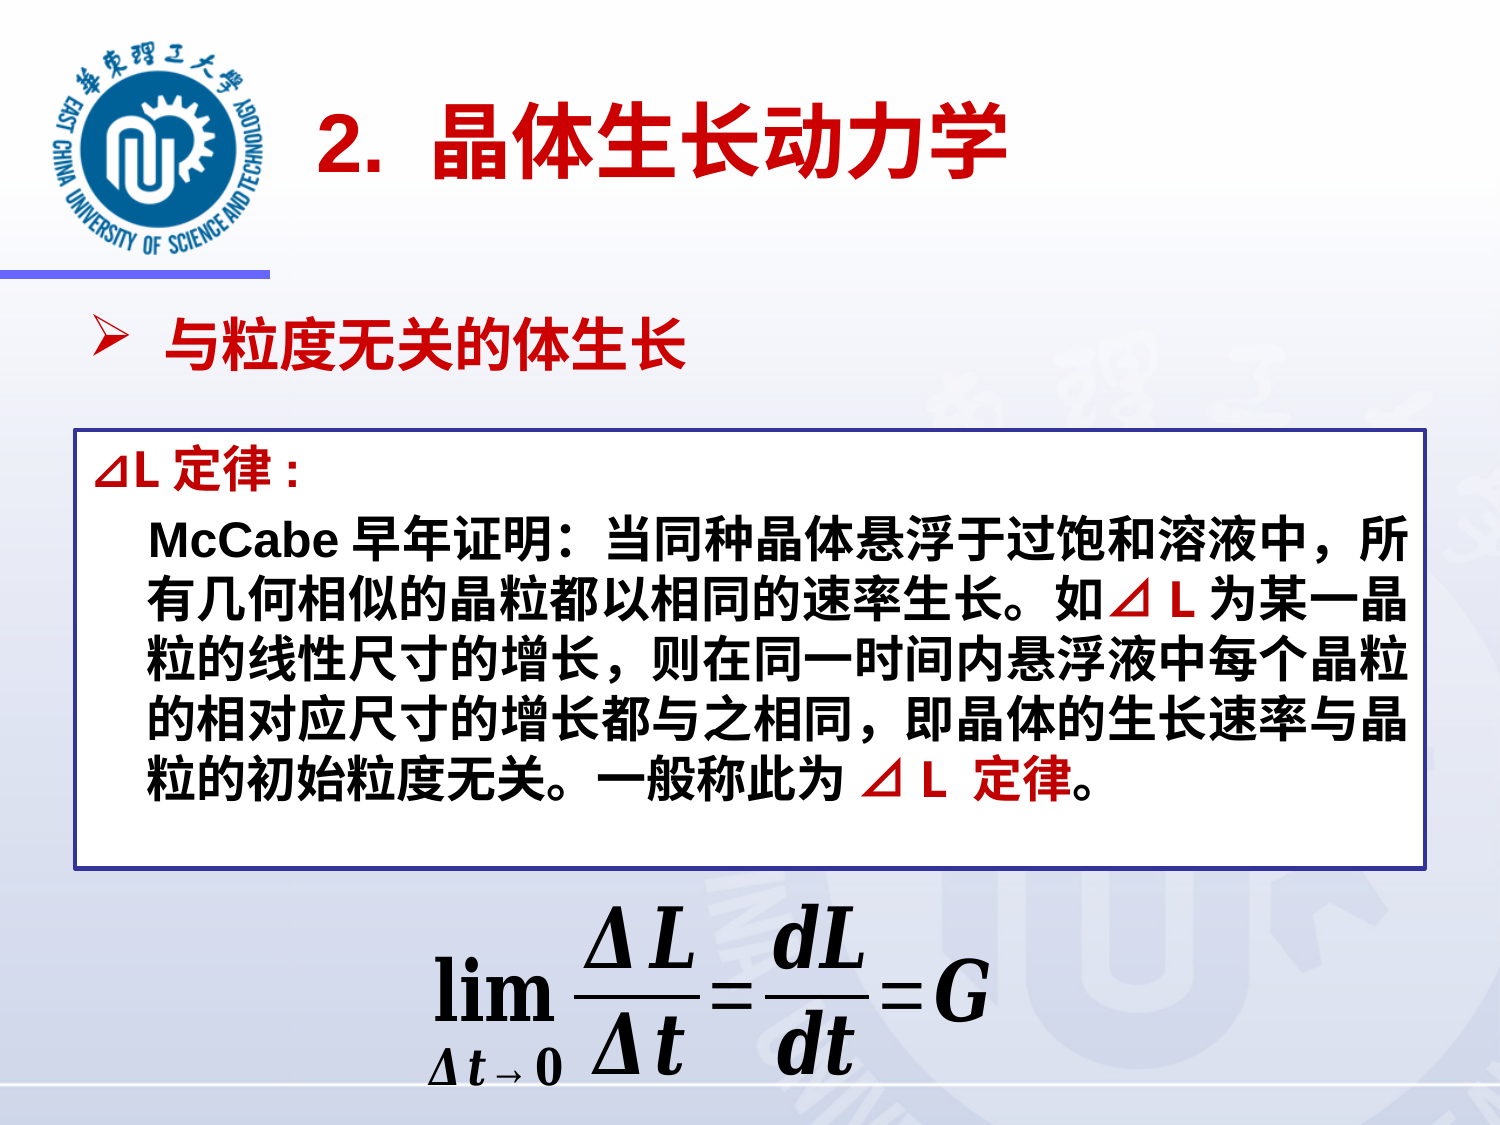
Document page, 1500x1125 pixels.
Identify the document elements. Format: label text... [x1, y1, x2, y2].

title 与粒度无关的体生长 [73, 282, 1026, 404]
list ⊿L定律: McCabe早年证明：当同种晶体悬浮于过饱和溶液中，所有几何相似的晶粒都以相同的速率生长。如⊿L为某一晶粒的线性尺寸的增长，则在同一时间内悬浮液中每个晶粒的相对应尺寸的增长都与之相同，即晶体的生长速率与晶粒的初始粒度无关。一般称此为 ⊿L 定律。 [73, 428, 1427, 570]
picture [0, 575, 1500, 1125]
picture [0, 1, 1500, 570]
text_box 2. 晶体生长动力学 [301, 45, 1425, 233]
list ⊿L定律: McCabe早年证明：当同种晶体悬浮于过饱和溶液中，所有几何相似的晶粒都以相同的速率生长。如⊿L为某一晶粒的线性尺寸的增长，则在同一时间内悬浮液中每个晶粒的相对应尺寸的增长都与之相同，即晶体的生长速率与晶粒的初始粒度无关。一般称此为 ⊿L 定律。 [73, 575, 1427, 871]
